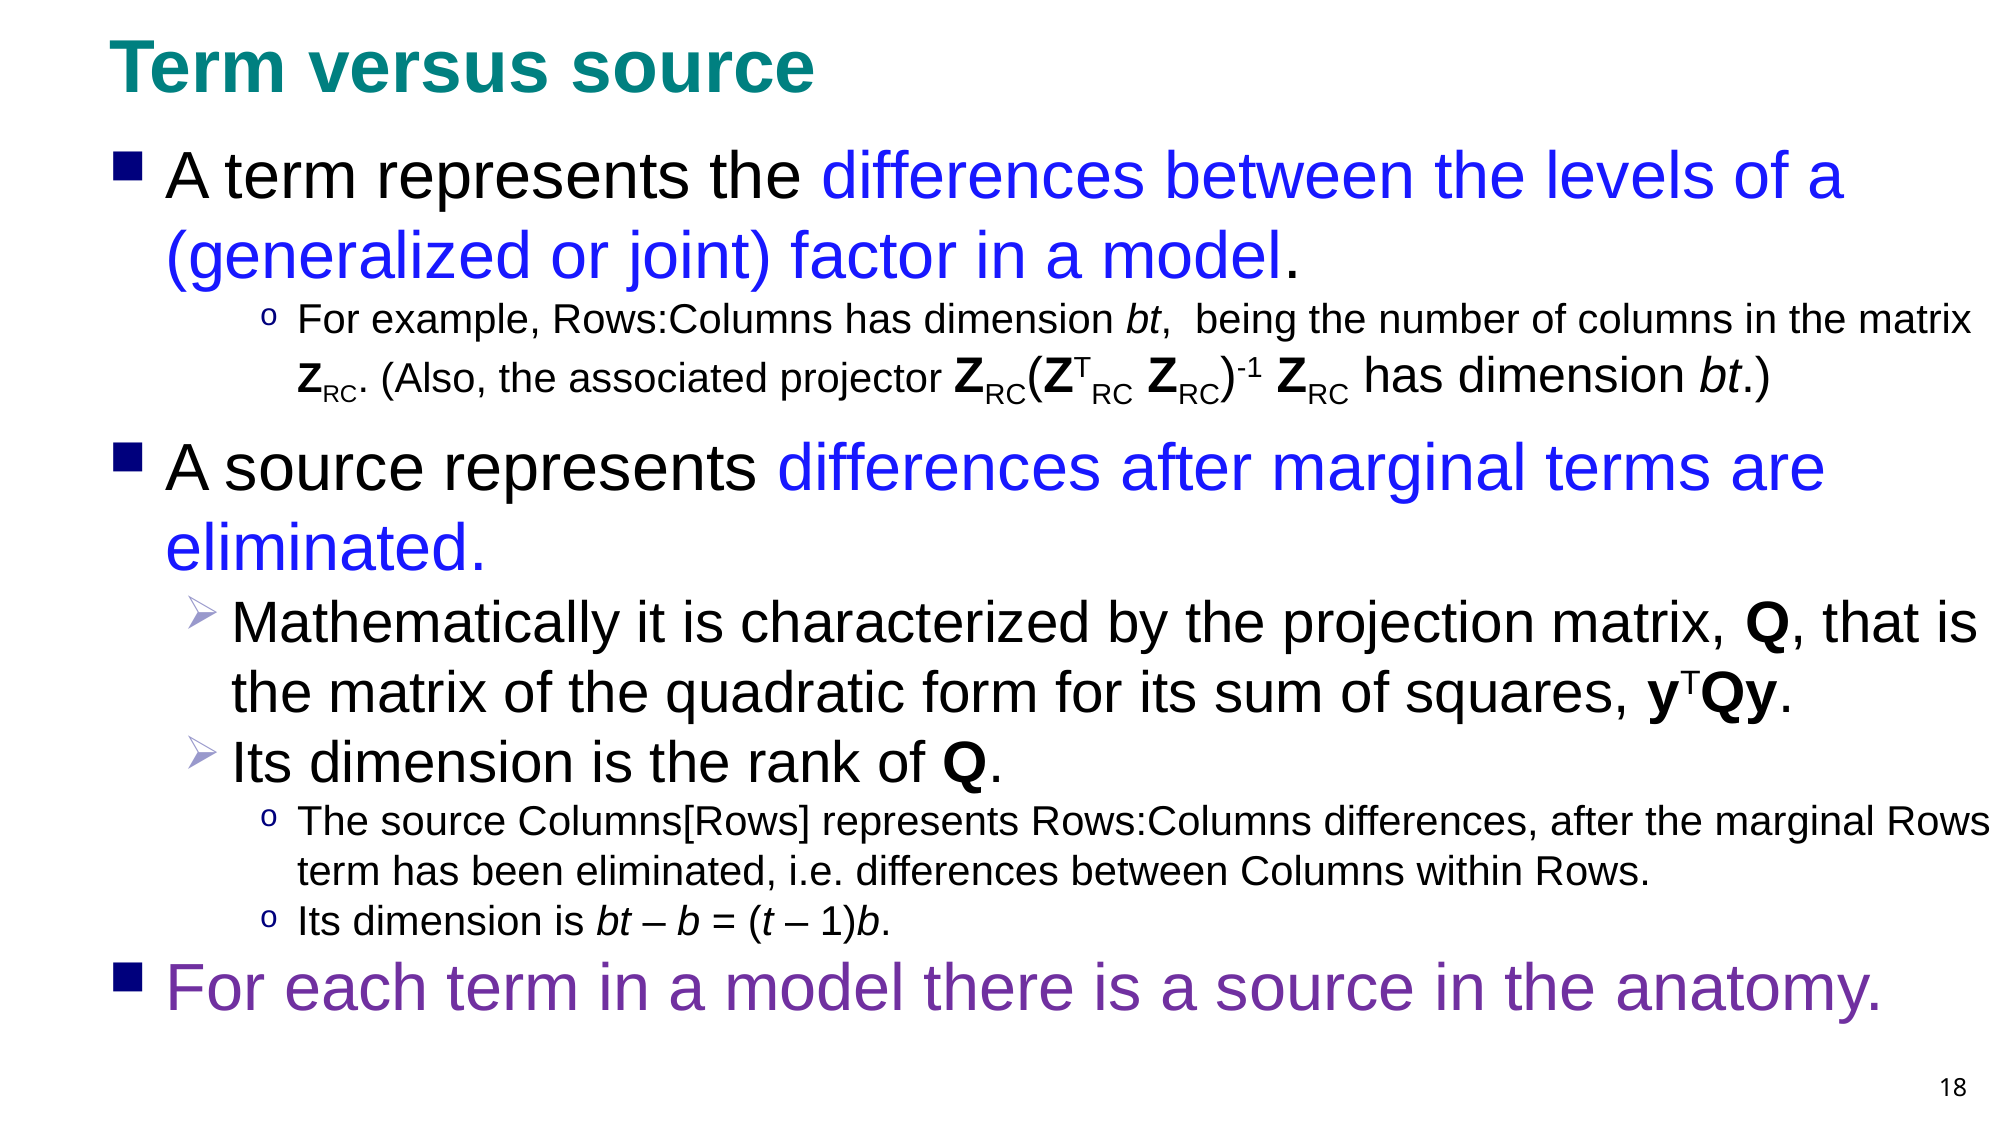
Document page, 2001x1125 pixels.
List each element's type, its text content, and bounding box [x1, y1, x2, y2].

title Term versus source [94, 2, 1985, 122]
slide_number 18 [1515, 1038, 1983, 1114]
list A term represents the differences between the levels of a (generalized or joint) factor in a model. For example, Rows:Columns has dimension bt, being the number of columns in the matrix ZRC. (Also, the associated projector ZRC(ZTRC ZRC)-1 ZRC has dimension bt.) A source represents differences after marginal terms are eliminated. Mathematically it is characterized by the projection matrix, Q, that is the matrix of the quadratic form for its sum of squares, yTQy. Its dimension is the rank of Q. The source Columns[Rows] represents Rows:Columns differences, after the marginal Rows term has been eliminated, i.e. differences between Columns within Rows. Its dimension is bt – b = (t – 1)b. For each term in a model there is a source in the anatomy. [94, 124, 2000, 1048]
